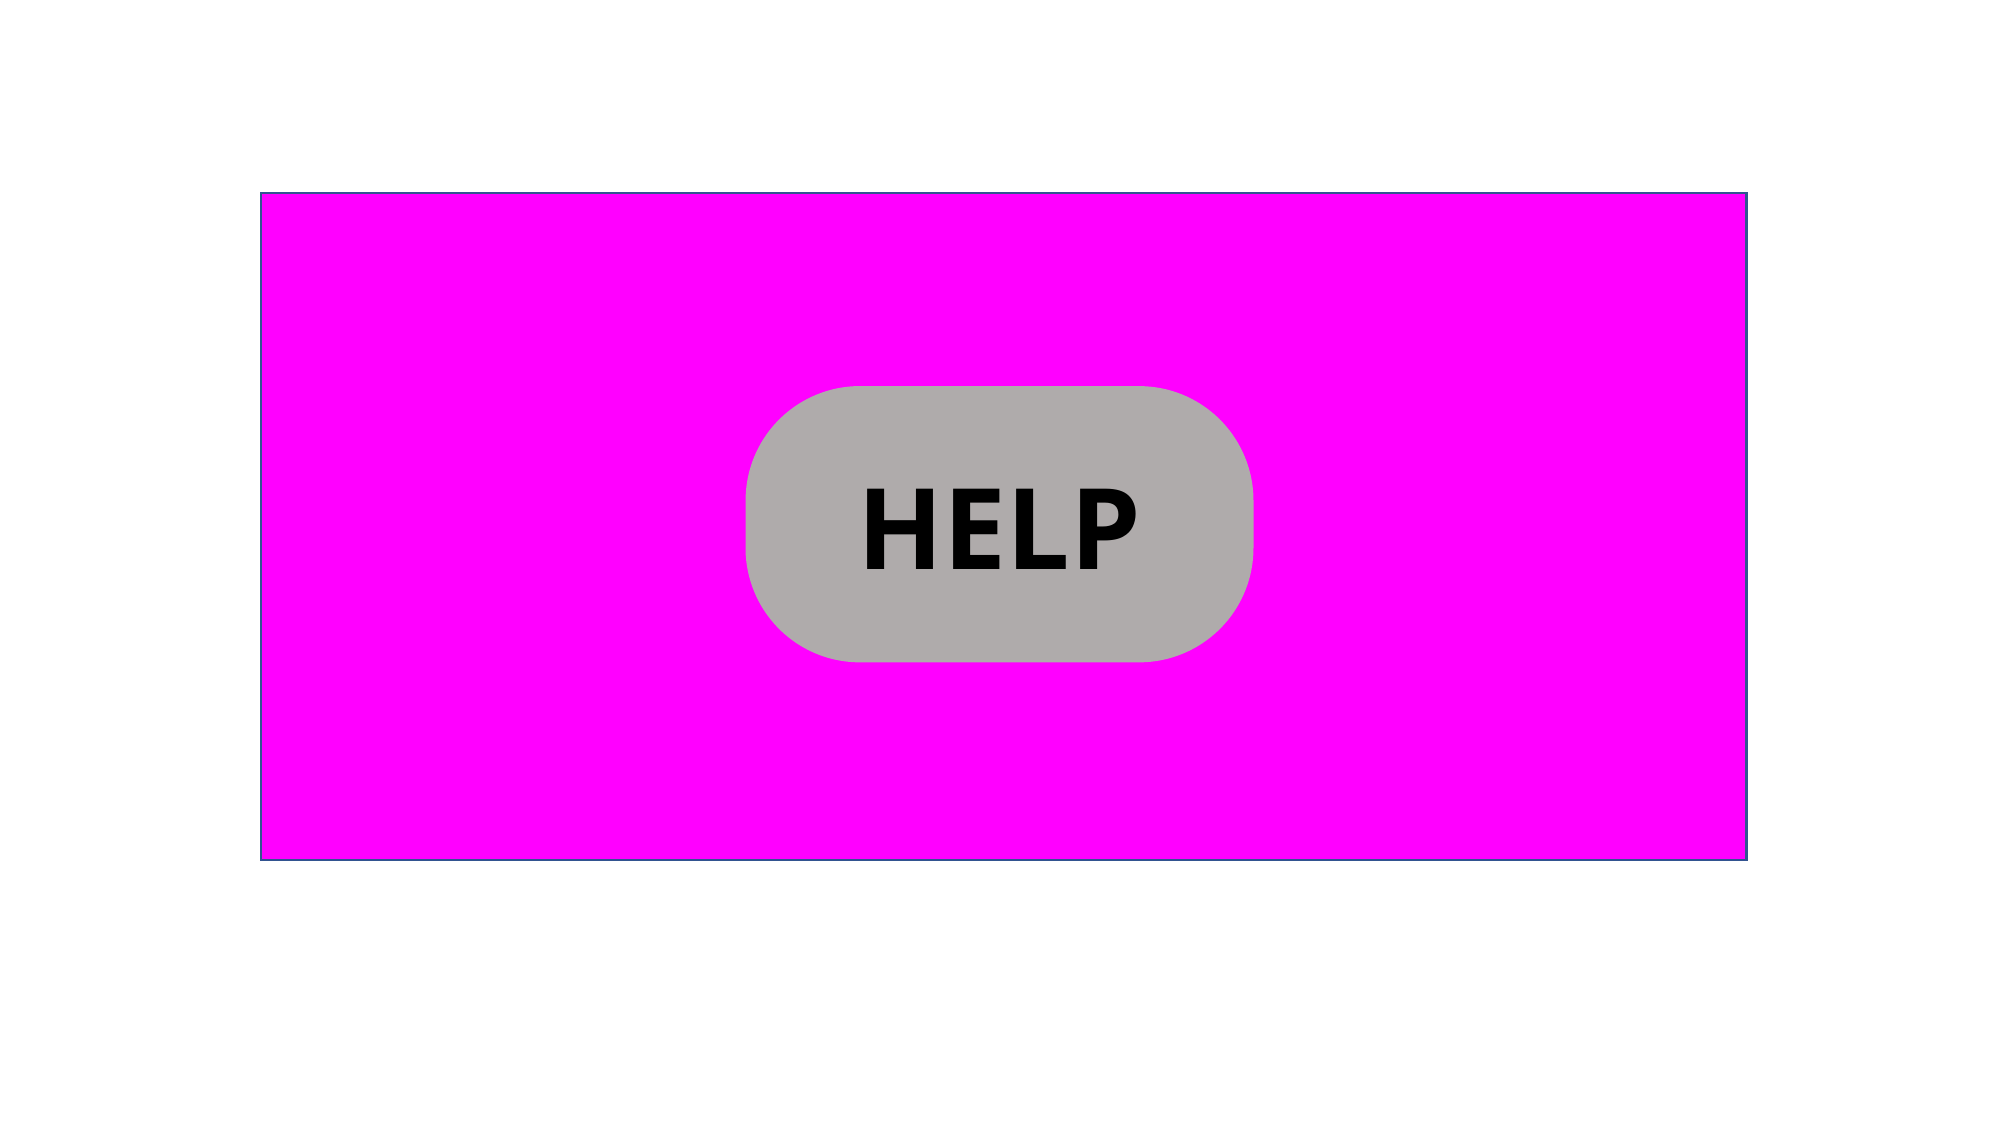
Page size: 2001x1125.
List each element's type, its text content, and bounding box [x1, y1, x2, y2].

text_box HELP [744, 385, 1255, 664]
text_box [260, 192, 1748, 861]
